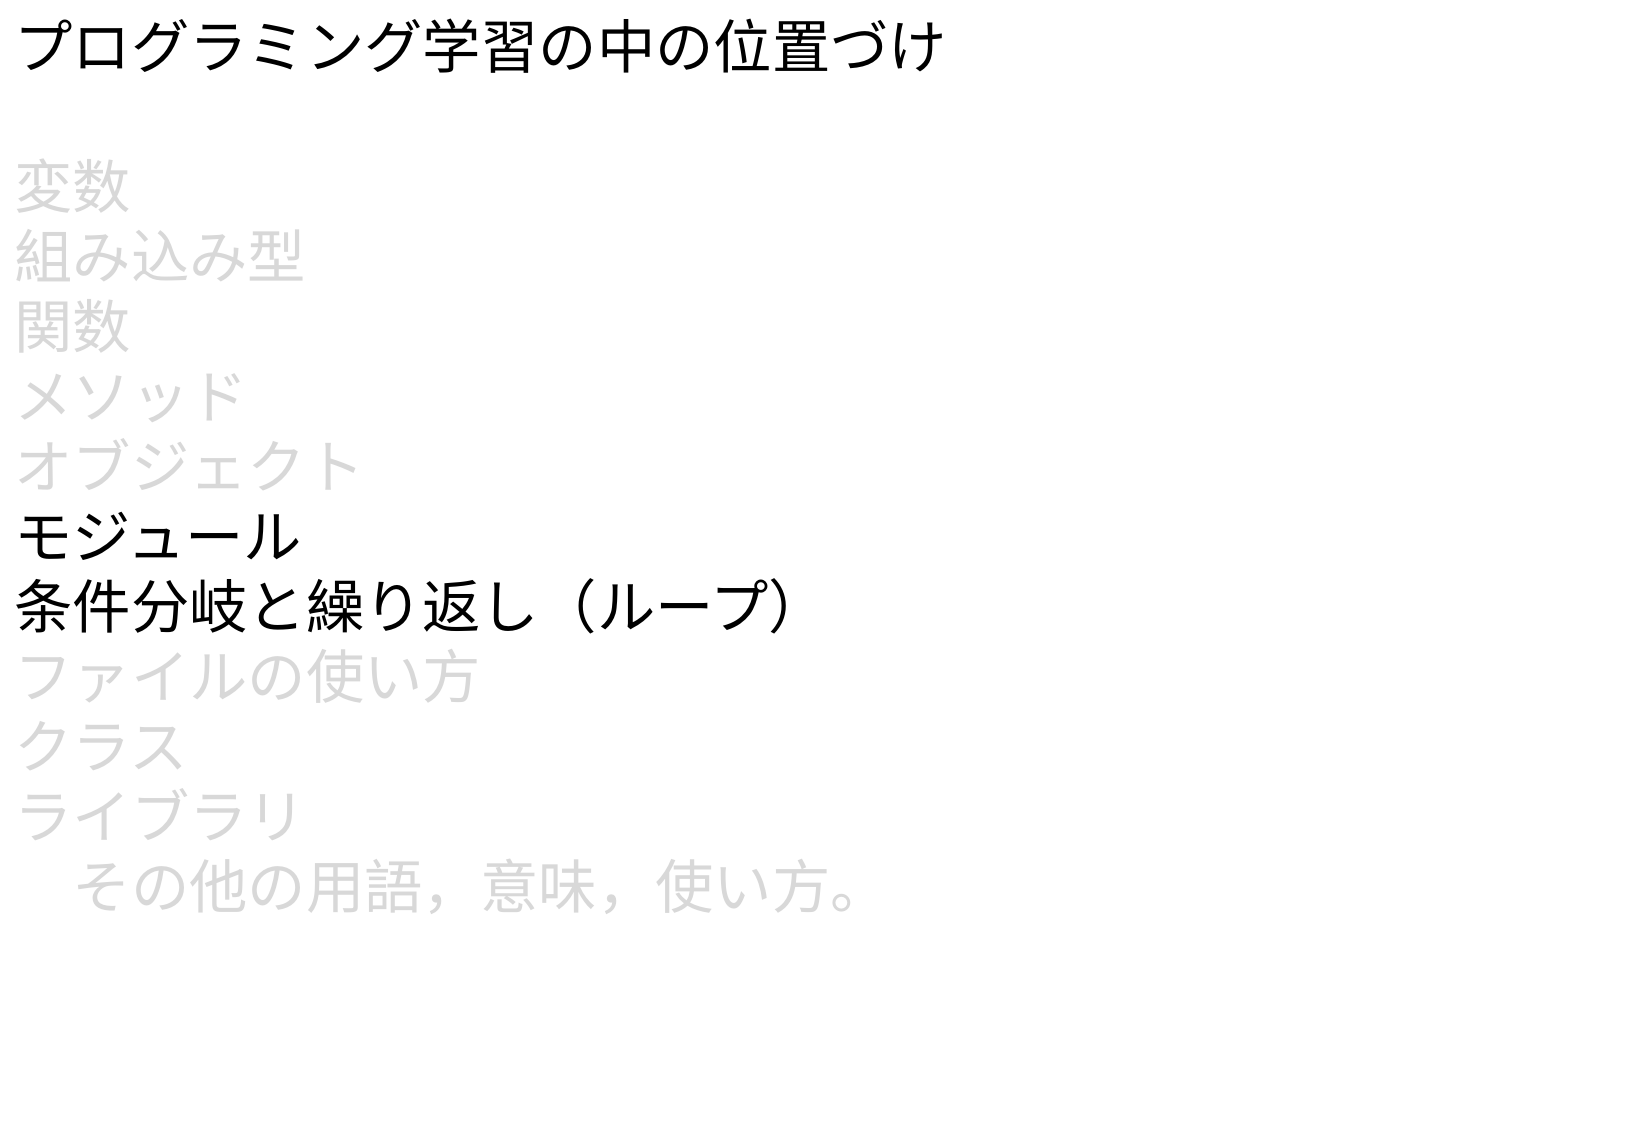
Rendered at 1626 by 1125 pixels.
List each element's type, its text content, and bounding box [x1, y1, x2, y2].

text_box プログラミング学習の中の位置づけ 変数 組み込み型 関数 メソッド オブジェクト モジュール 条件分岐と繰り返し（ループ） ファイルの使い方 クラス ライブラリ その他の用語，意味，使い方。 [0, 2, 1625, 928]
